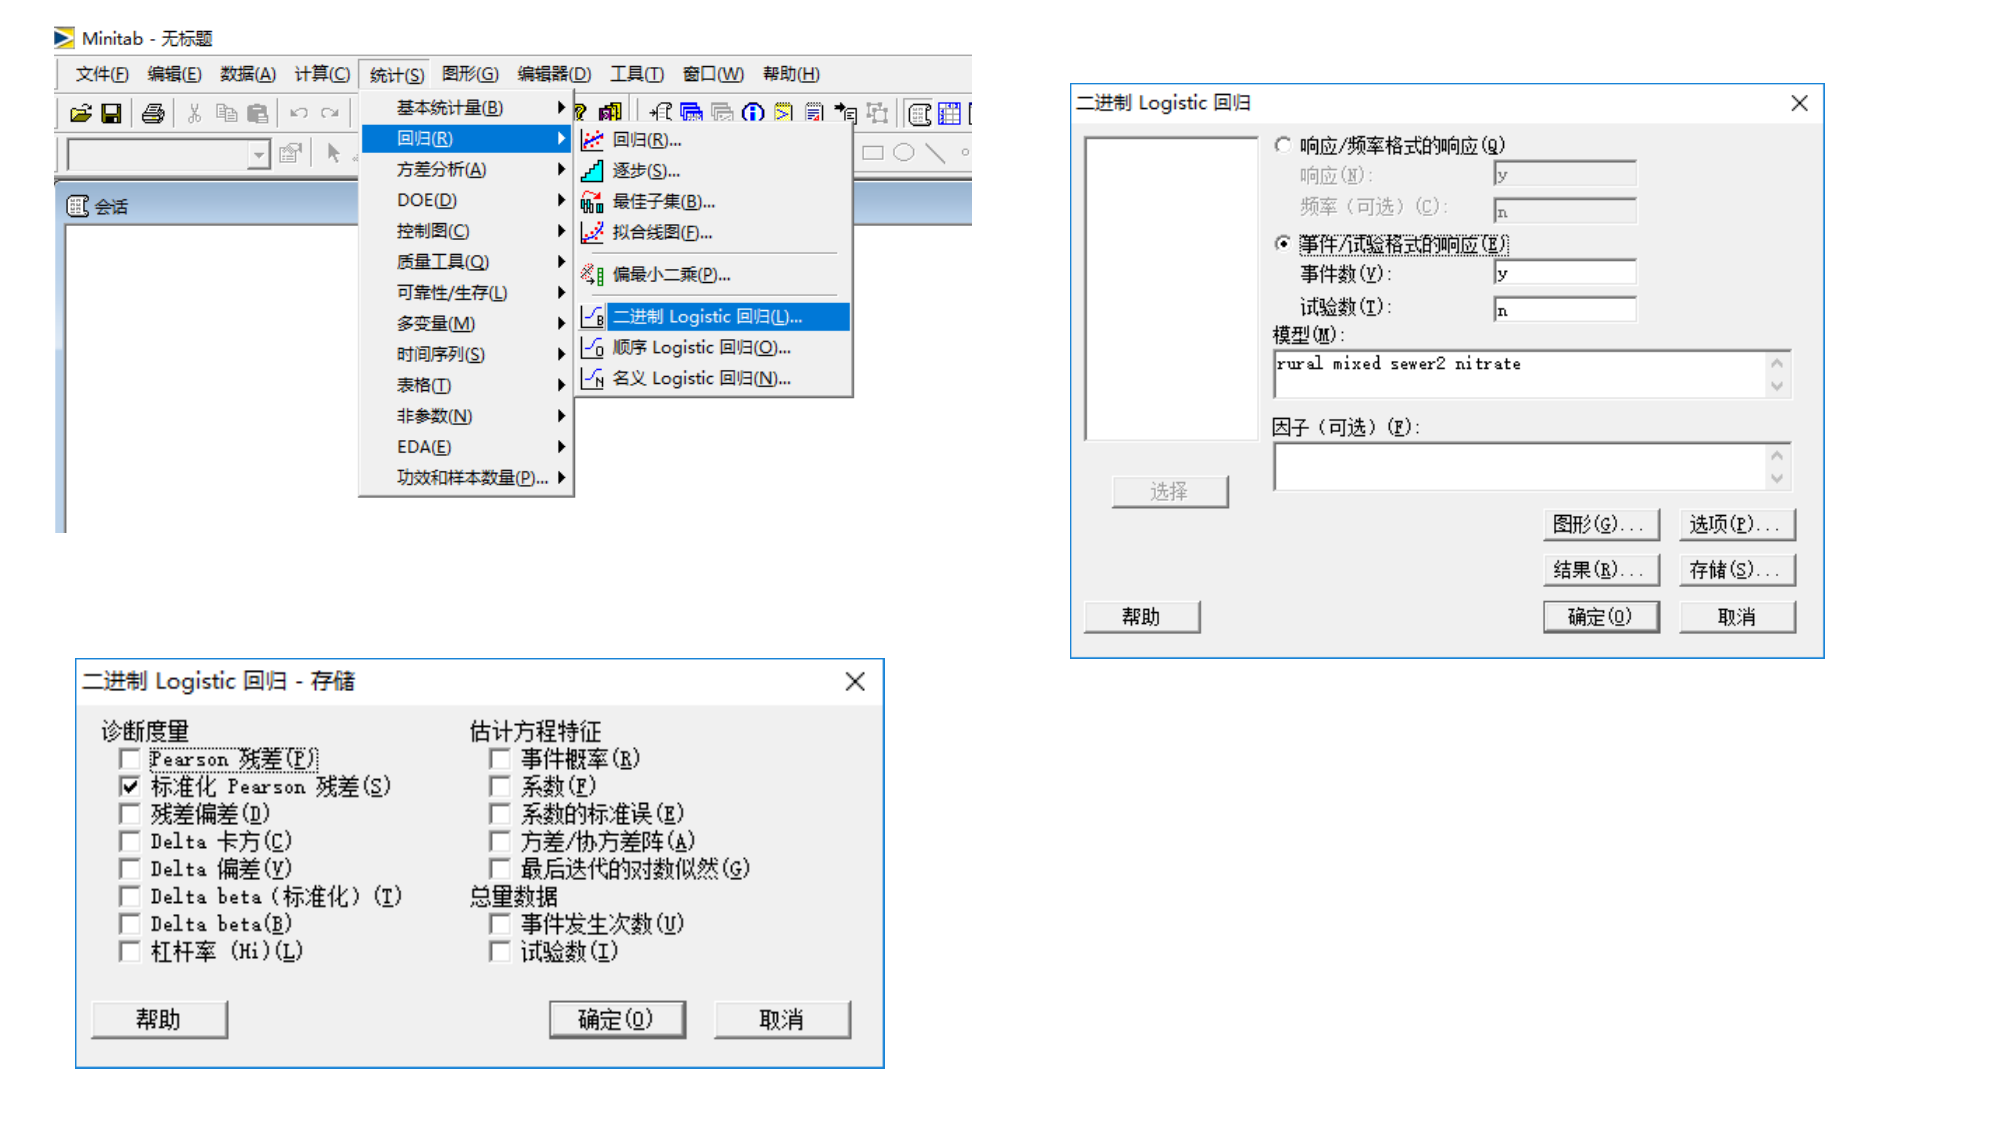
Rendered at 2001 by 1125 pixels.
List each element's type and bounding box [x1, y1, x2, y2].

picture [54, 24, 972, 533]
picture [1070, 83, 1826, 659]
picture [75, 658, 885, 1069]
